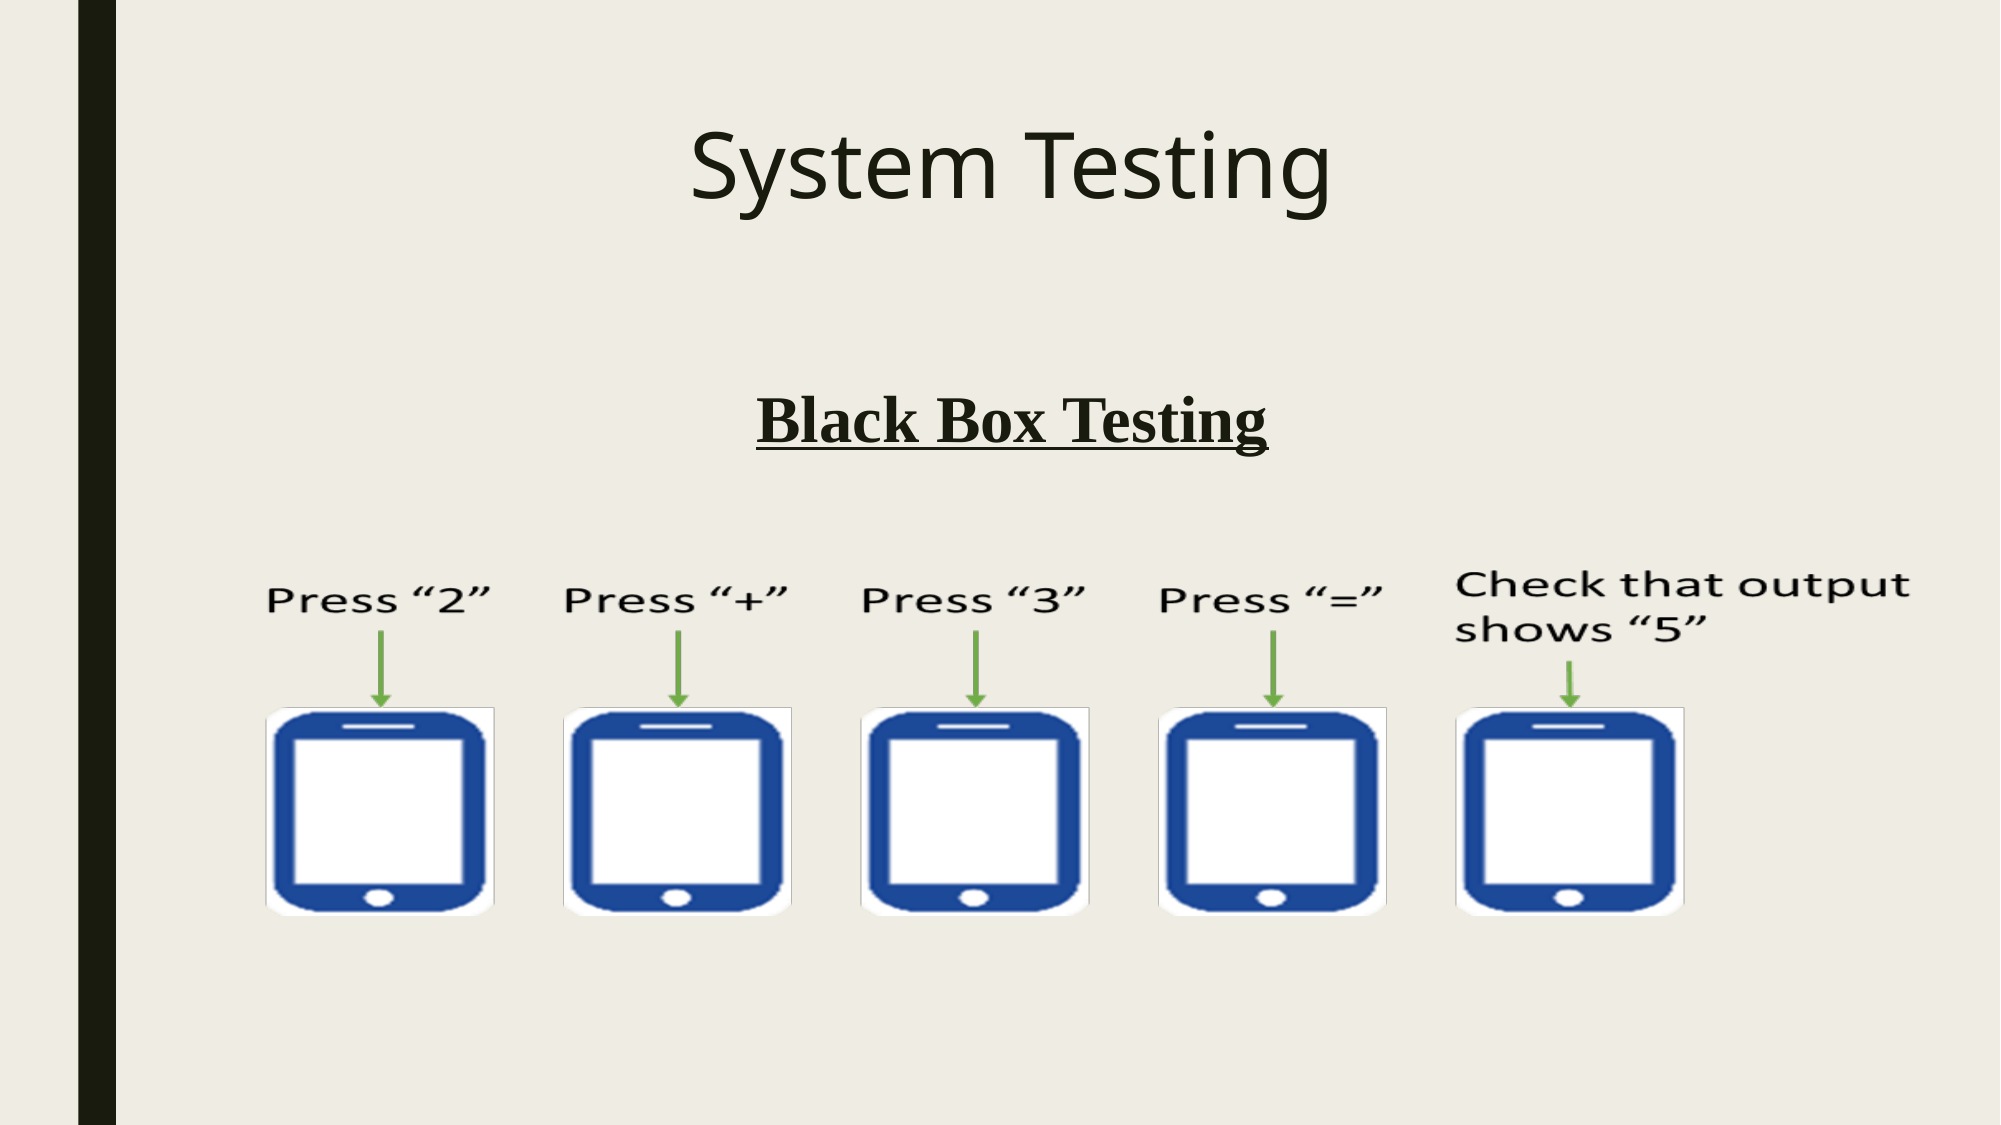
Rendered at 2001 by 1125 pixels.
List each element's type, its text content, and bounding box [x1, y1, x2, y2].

picture [224, 490, 1962, 916]
list Black Box Testing [225, 375, 1800, 466]
title System Testing [225, 112, 1800, 357]
